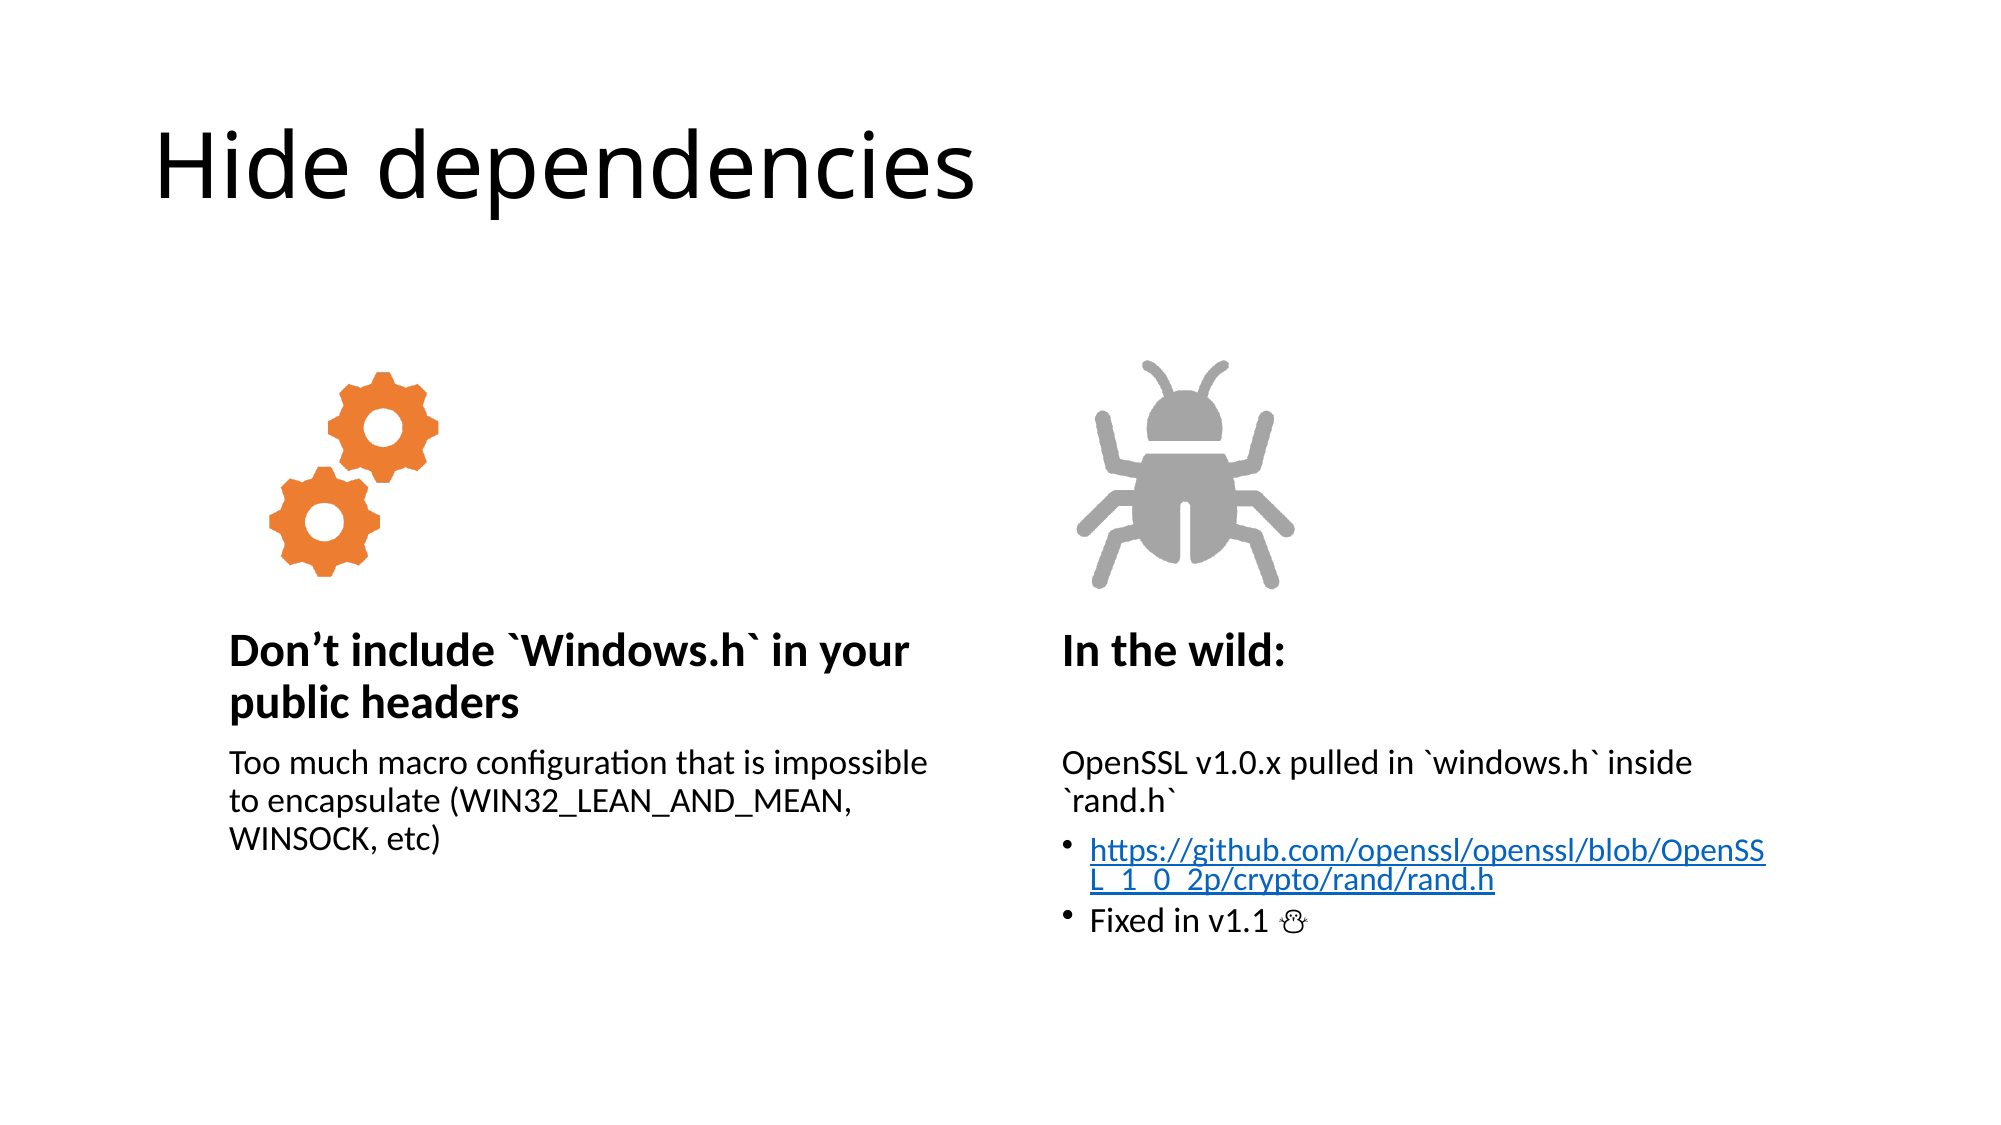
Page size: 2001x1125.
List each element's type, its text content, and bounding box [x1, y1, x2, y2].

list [137, 299, 1863, 1014]
title Hide dependencies [137, 59, 1863, 278]
